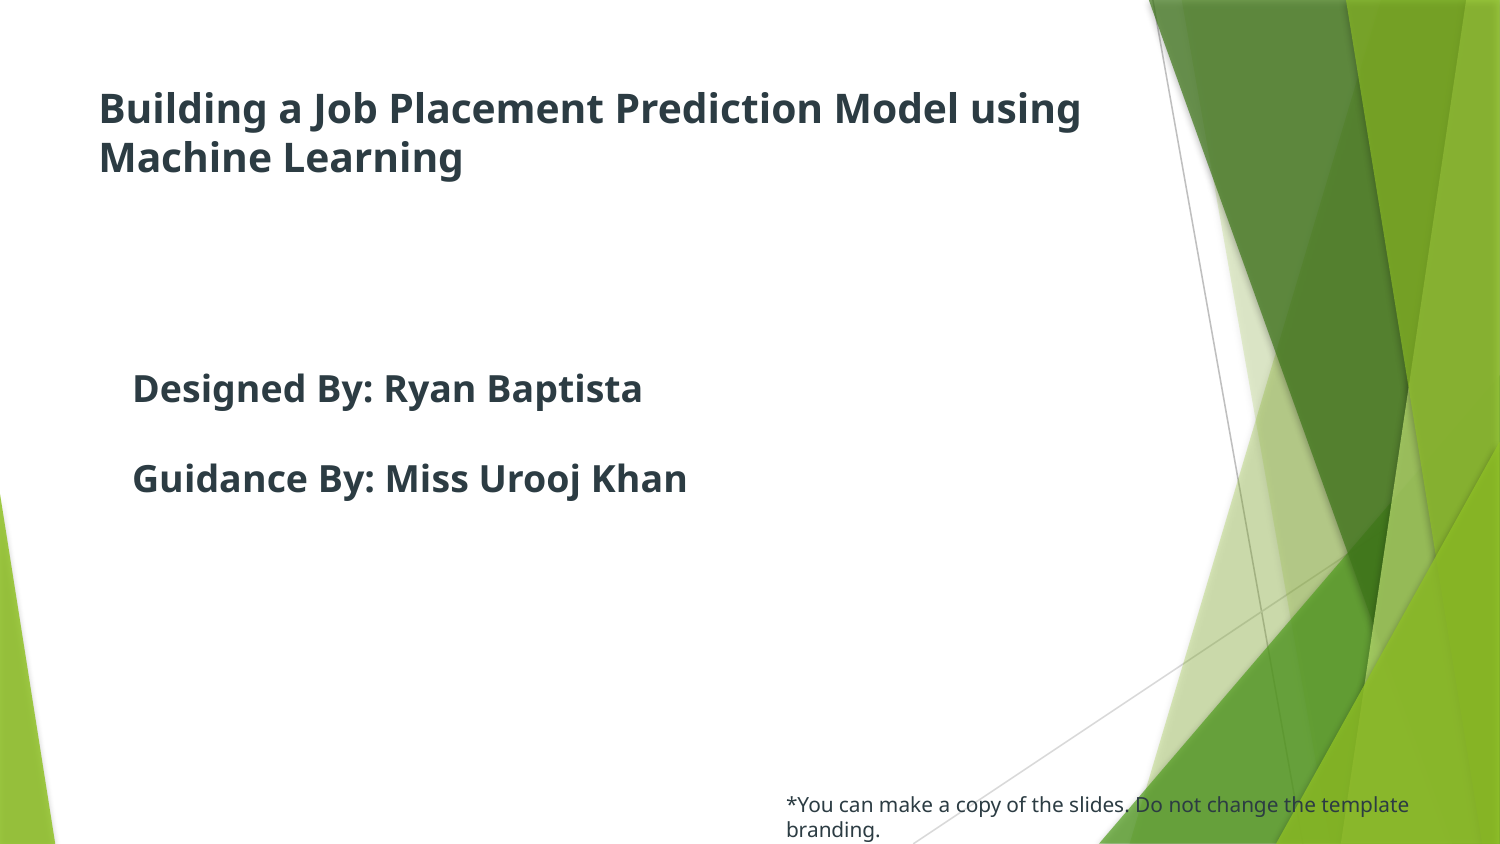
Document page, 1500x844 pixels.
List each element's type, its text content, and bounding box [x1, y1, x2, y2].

text_box Designed By: Ryan Baptista Guidance By: Miss Urooj Khan [116, 304, 1483, 777]
text_box *You can make a copy of the slides. Do not change the template branding. [770, 776, 1500, 809]
title Building a Job Placement Prediction Model using Machine Learning [83, 75, 1141, 238]
